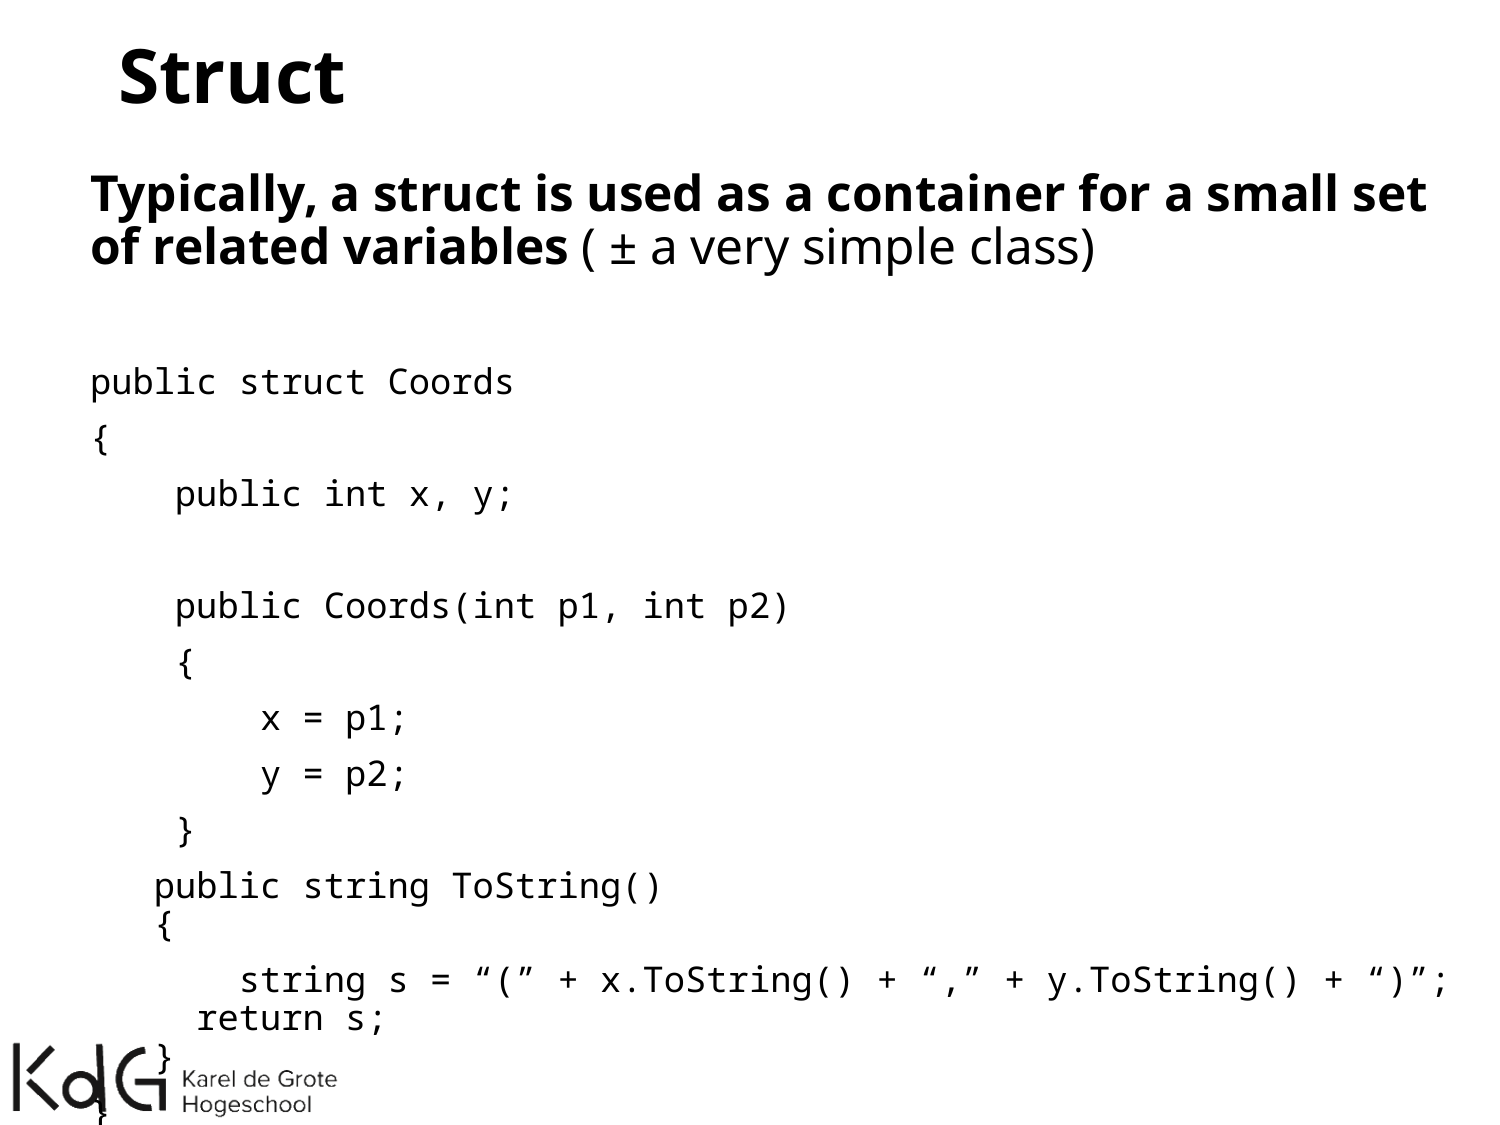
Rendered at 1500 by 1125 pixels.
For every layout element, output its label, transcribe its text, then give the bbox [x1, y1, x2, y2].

list Typically, a struct is used as a container for a small set of related variables ( ± a very simple class) public struct Coords { public int x, y; public Coords(int p1, int p2) { x = p1; y = p2; } public string ToString() { string s = “(” + x.ToString() + “,” + y.ToString() + “)”; return s; } } [75, 160, 1500, 1125]
picture [0, 997, 75, 1125]
title Struct [103, 0, 1397, 160]
